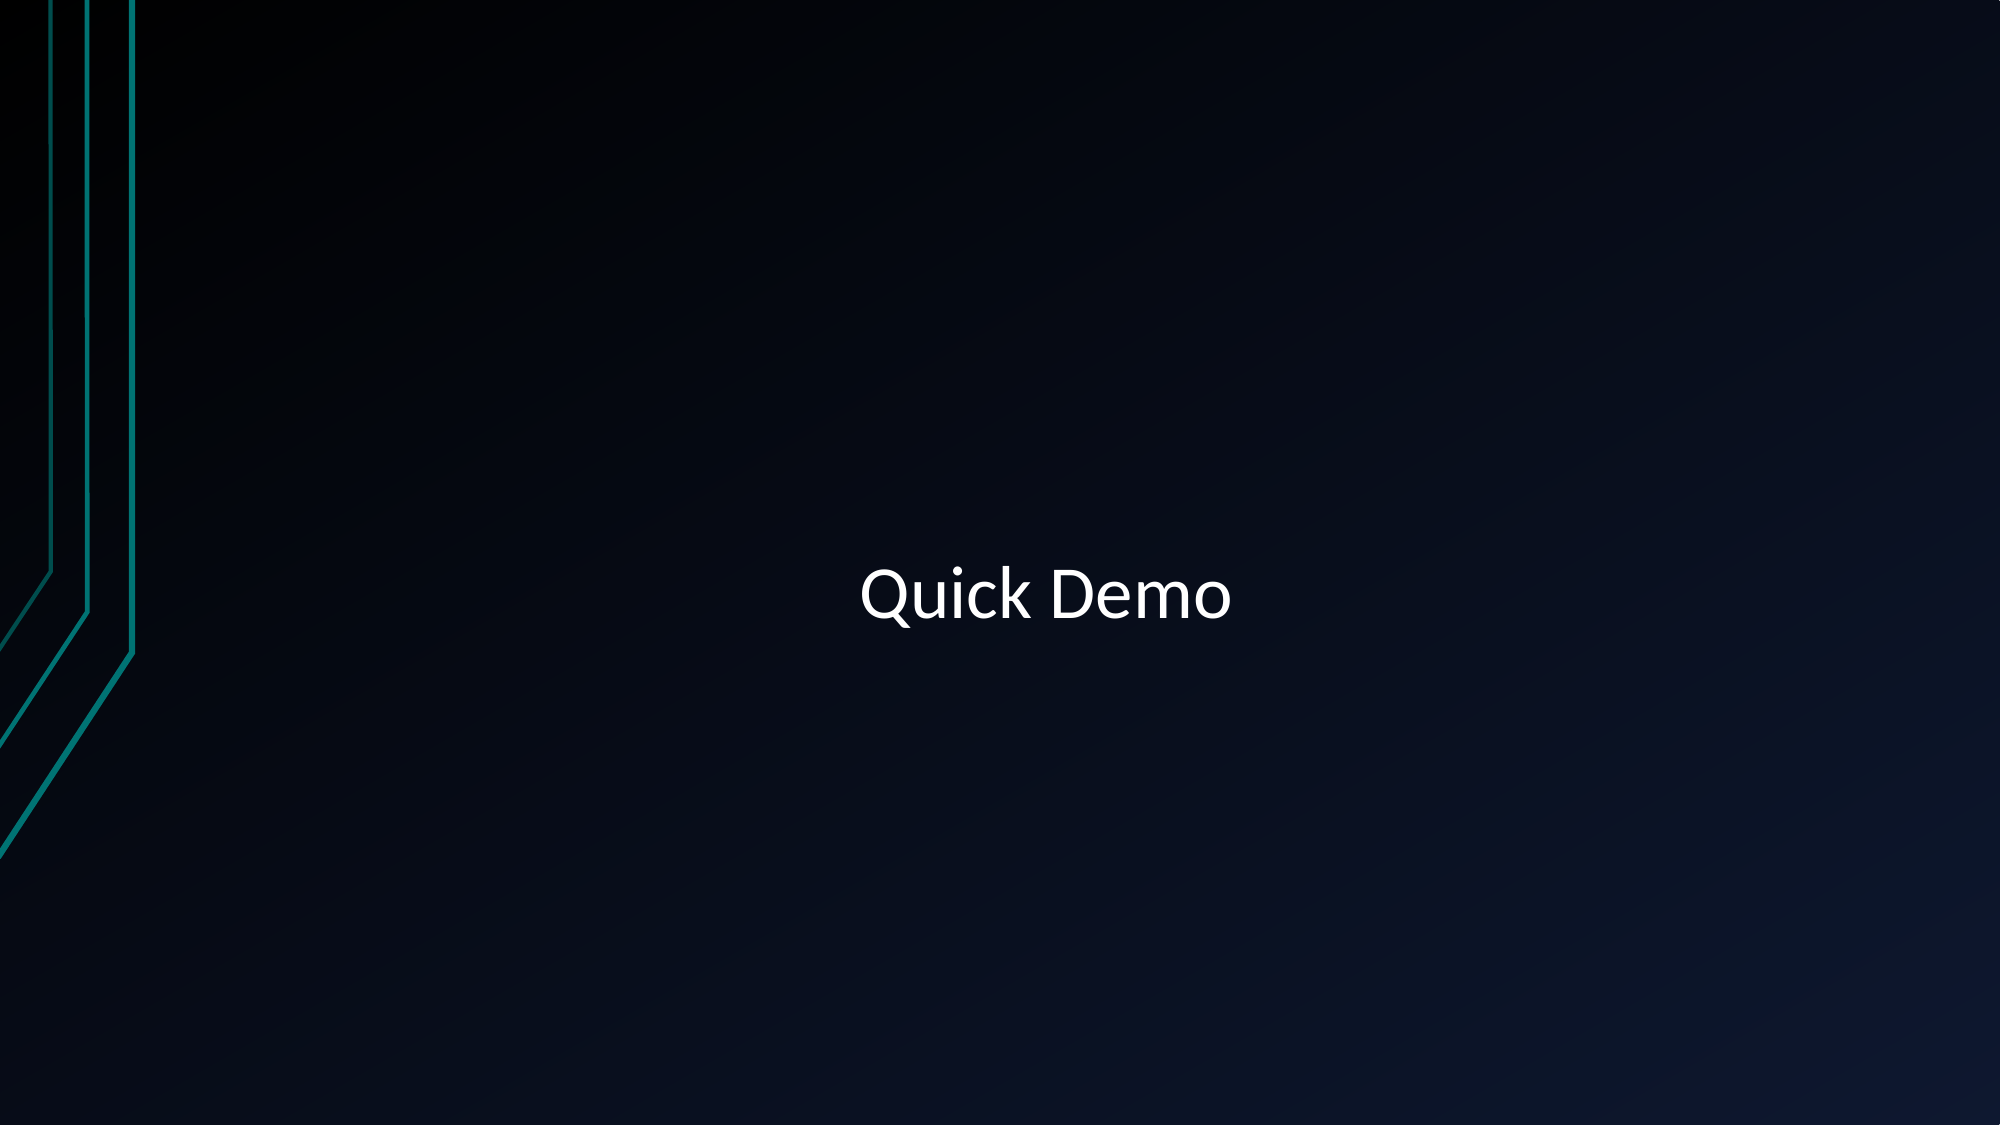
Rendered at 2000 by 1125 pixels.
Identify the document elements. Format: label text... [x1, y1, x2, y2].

title Quick Demo [196, 444, 1896, 646]
